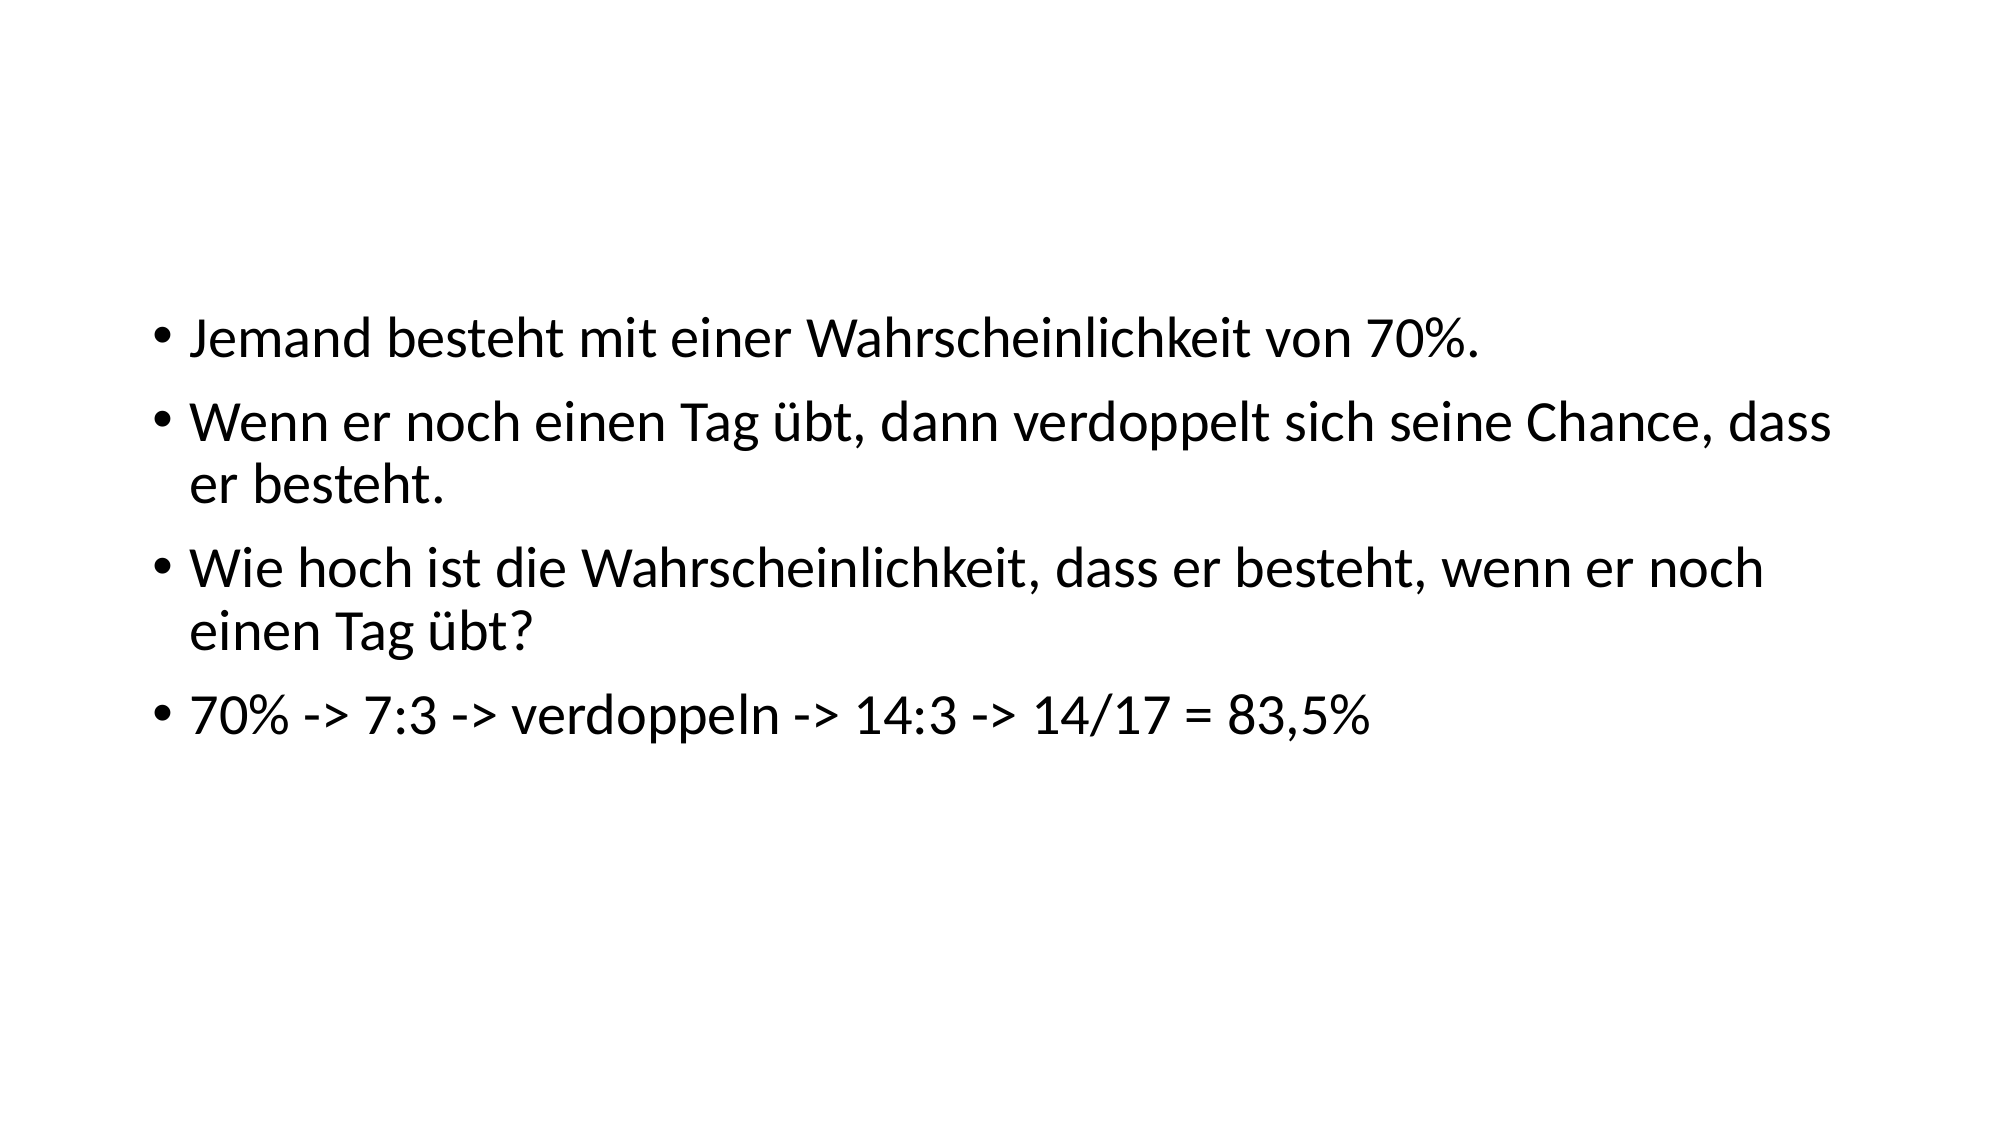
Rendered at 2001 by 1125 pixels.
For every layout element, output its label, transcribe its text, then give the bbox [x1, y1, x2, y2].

list Jemand besteht mit einer Wahrscheinlichkeit von 70%. Wenn er noch einen Tag übt, dann verdoppelt sich seine Chance, dass er besteht. Wie hoch ist die Wahrscheinlichkeit, dass er besteht, wenn er noch einen Tag übt? 70% -> 7:3 -> verdoppeln -> 14:3 -> 14/17 = 83,5% [137, 299, 1863, 1014]
